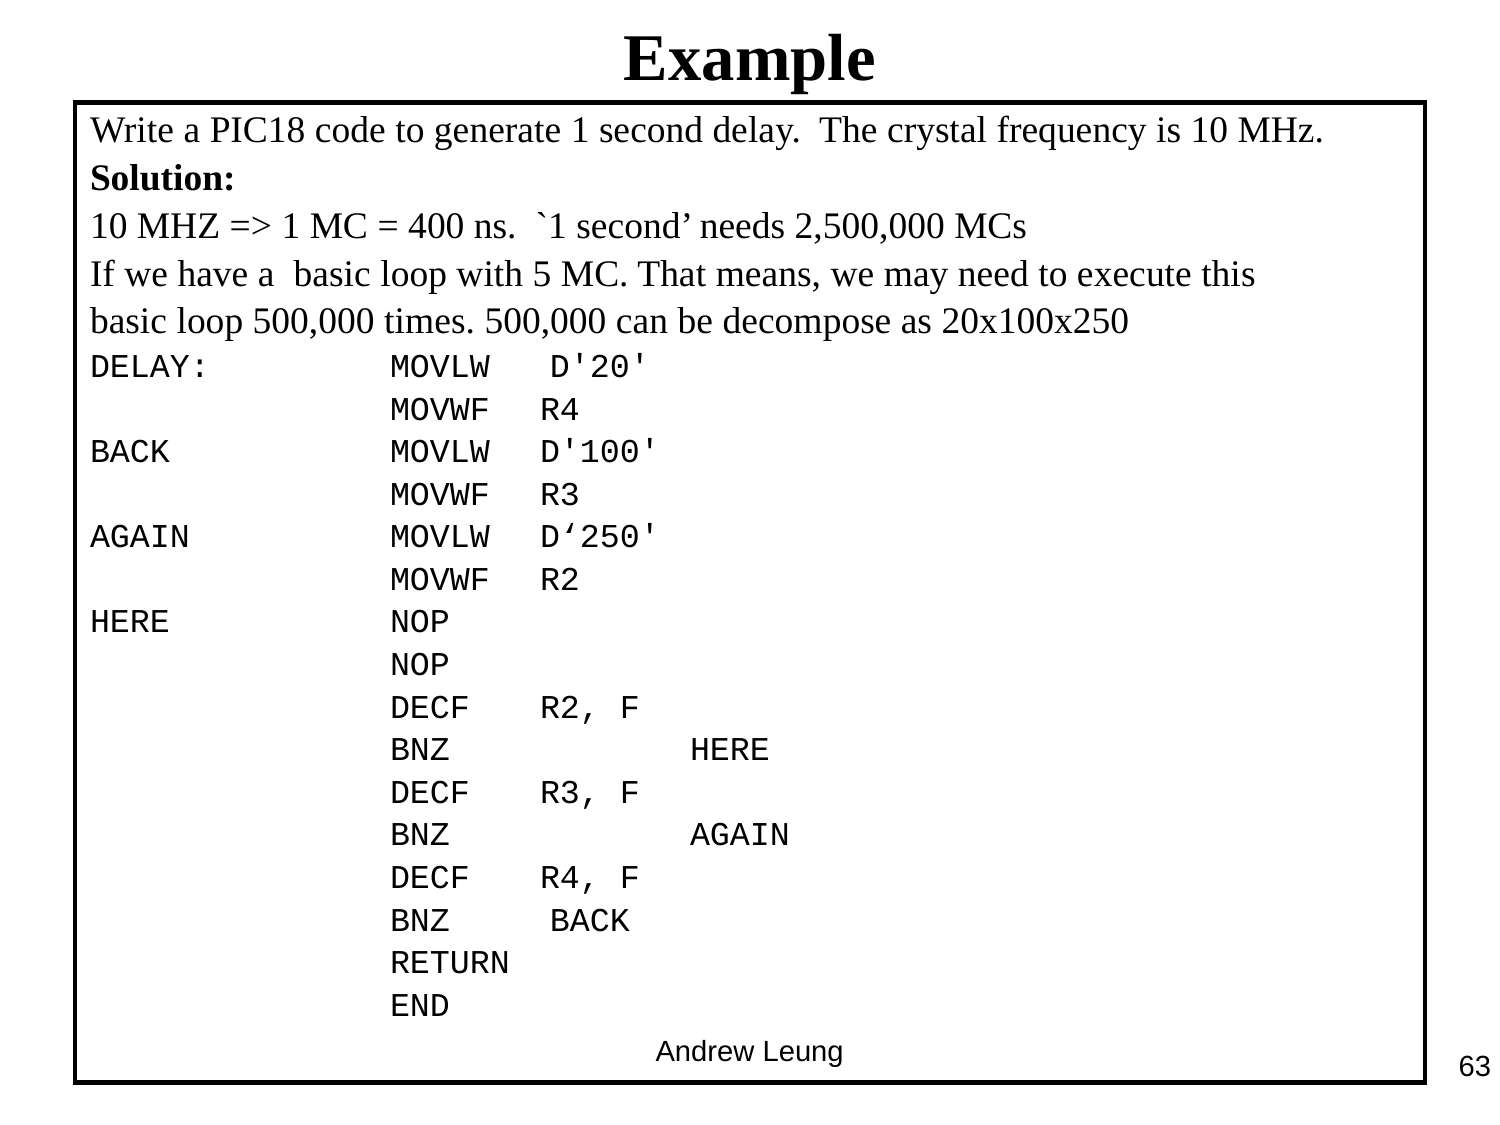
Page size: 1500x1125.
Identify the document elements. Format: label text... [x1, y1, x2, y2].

title Example [75, 19, 1425, 88]
list Write a PIC18 code to generate 1 second delay. The crystal frequency is 10 MHz. Solution: 10 MHZ => 1 MC = 400 ns. `1 second’ needs 2,500,000 MCs If we have a basic loop with 5 MC. That means, we may need to execute this basic loop 500,000 times. 500,000 can be decompose as 20x100x250 DELAY: MOVLW D'20' MOVWF R4 BACK MOVLW D'100' MOVWF R3 AGAIN MOVLW D‘250' MOVWF R2 HERE NOP NOP DECF R2, F BNZ HERE DECF R3, F BNZ AGAIN DECF R4, F BNZ BACK RETURN END [75, 102, 1425, 1083]
footer Andrew Leung [512, 1024, 988, 1103]
slide_number 63 [1155, 1039, 1500, 1118]
